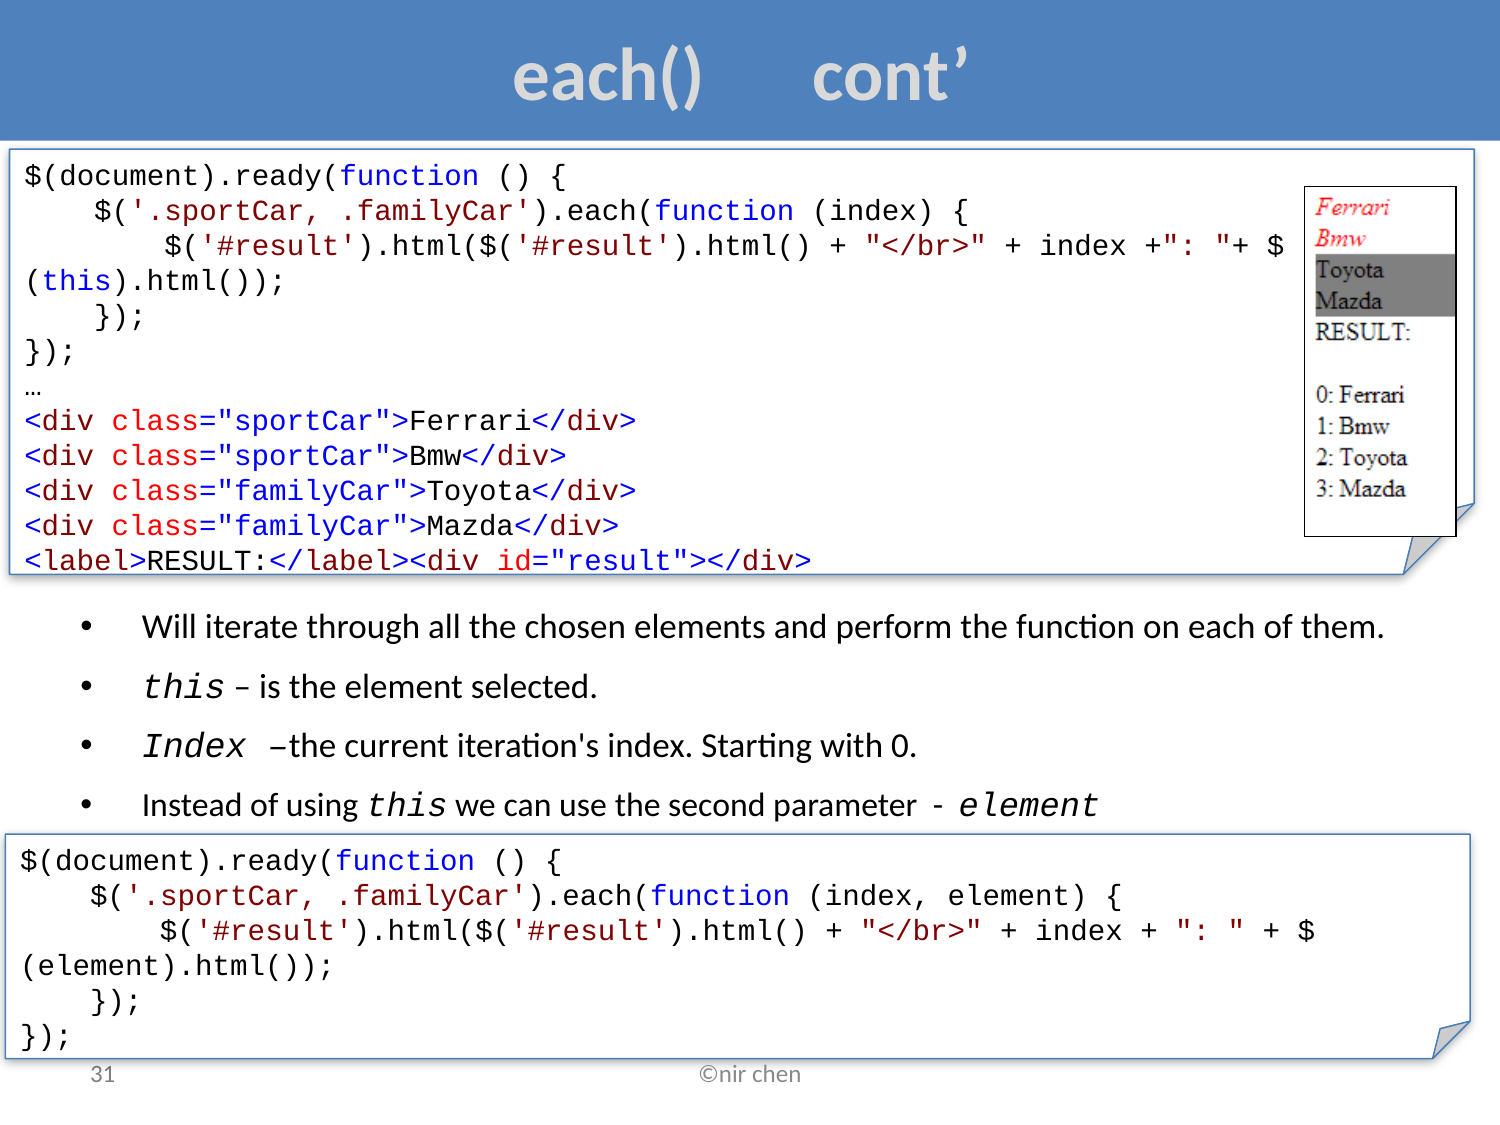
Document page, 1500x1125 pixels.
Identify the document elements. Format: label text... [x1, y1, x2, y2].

text_box $(document).ready(function () { $('.sportCar, .familyCar').each(function (index, element) { $('#result').html($('#result').html() + "</br>" + index + ": " + $(element).html()); }); }); [5, 834, 1471, 1059]
text_box $(document).ready(function () { $('.sportCar, .familyCar').each(function (index) { $('#result').html($('#result').html() + "</br>" + index +": "+ $(this).html()); }); }); … <div class="sportCar">Ferrari</div> <div class="sportCar">Bmw</div> <div class="familyCar">Toyota</div> <div class="familyCar">Mazda</div> <label>RESULT:</label><div id="result"></div> [9, 149, 1475, 575]
text_box Will iterate through all the chosen elements and perform the function on each of them. this – is the element selected. Index –the current iteration's index. Starting with 0. Instead of using this we can use the second parameter - element [65, 586, 1416, 830]
picture [1304, 187, 1456, 537]
slide_number 31 [75, 1042, 425, 1103]
title each() cont’ [0, 0, 1500, 141]
footer ©nir chen [512, 1042, 988, 1103]
